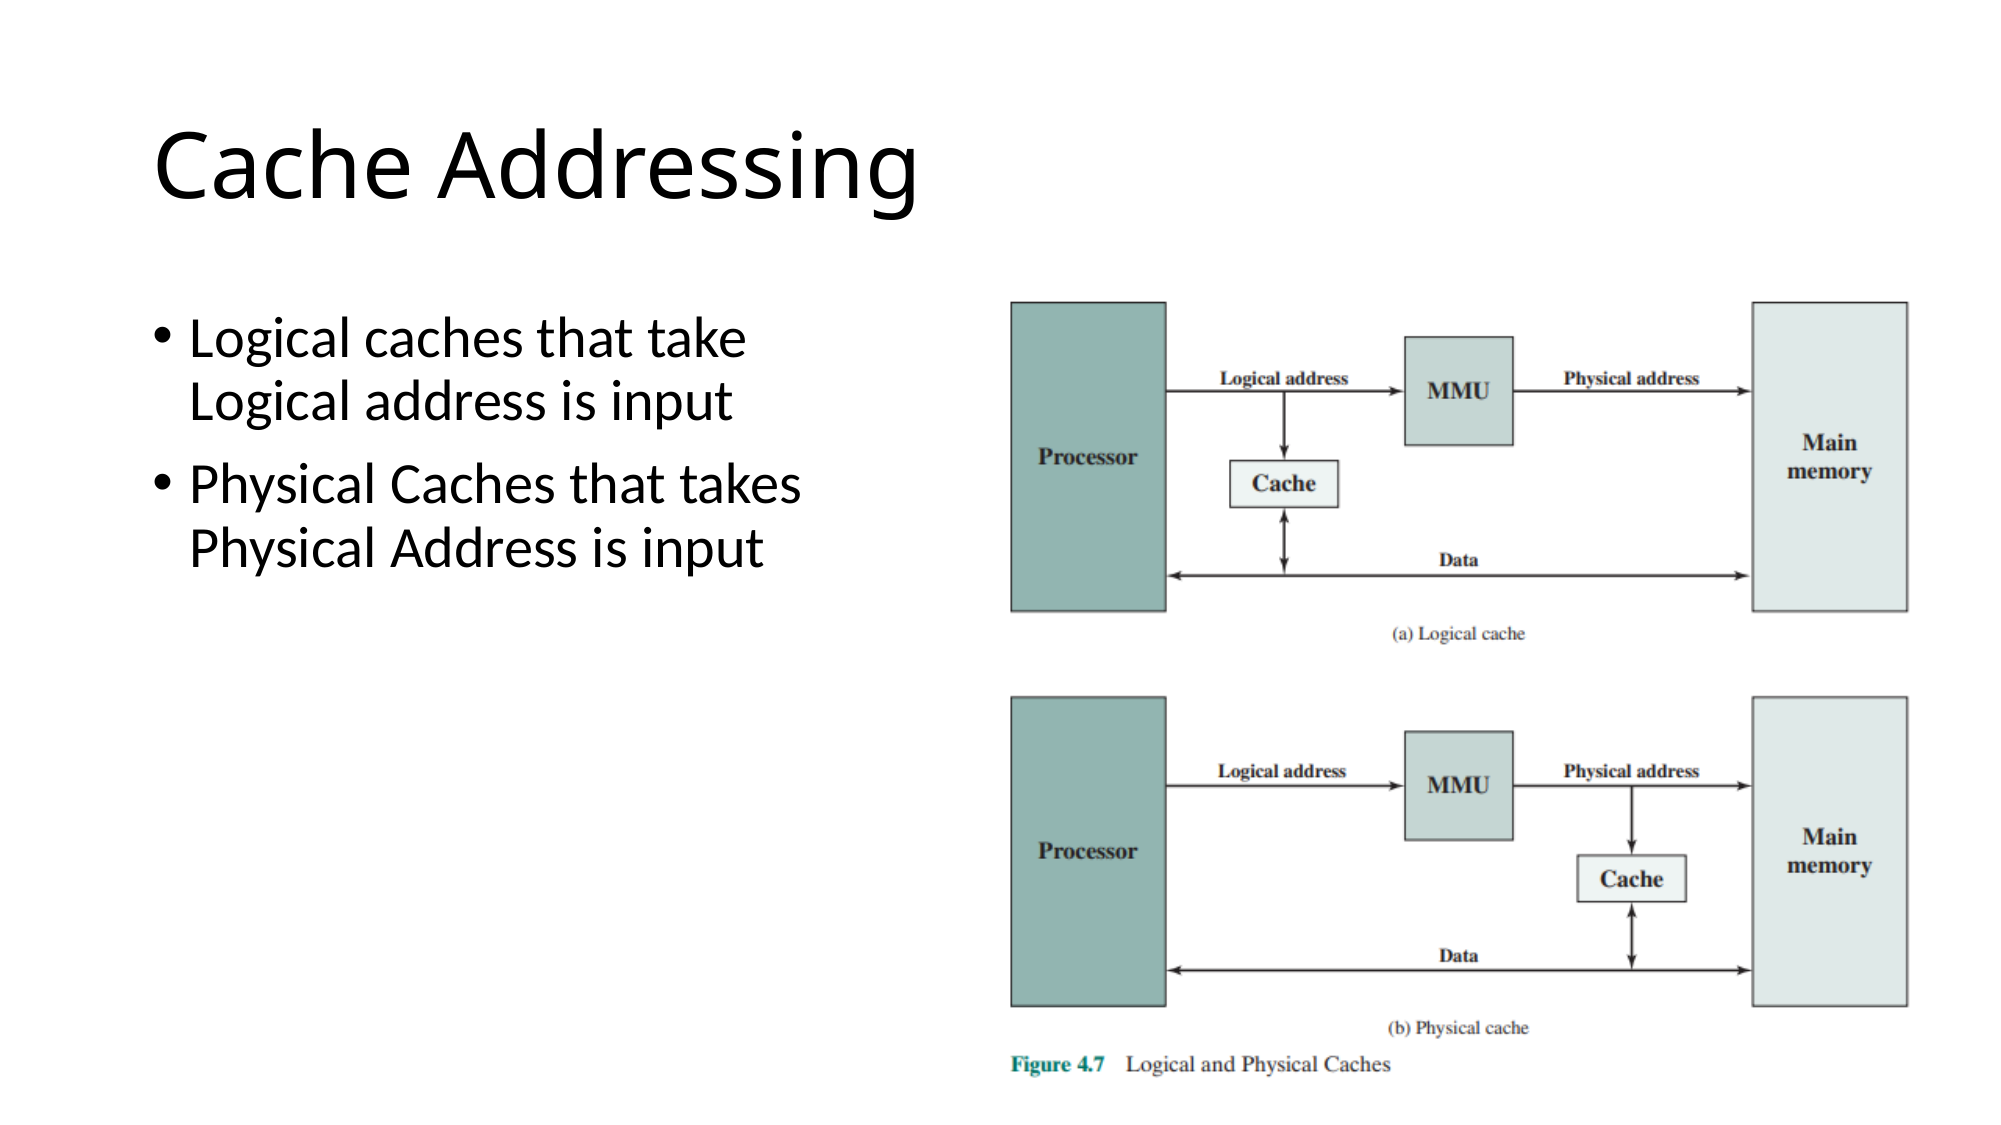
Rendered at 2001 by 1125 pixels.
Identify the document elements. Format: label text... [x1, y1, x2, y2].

list Logical caches that take Logical address is input Physical Caches that takes Physical Address is input [137, 299, 922, 1014]
picture [966, 277, 1950, 1103]
title Cache Addressing [137, 59, 1863, 278]
